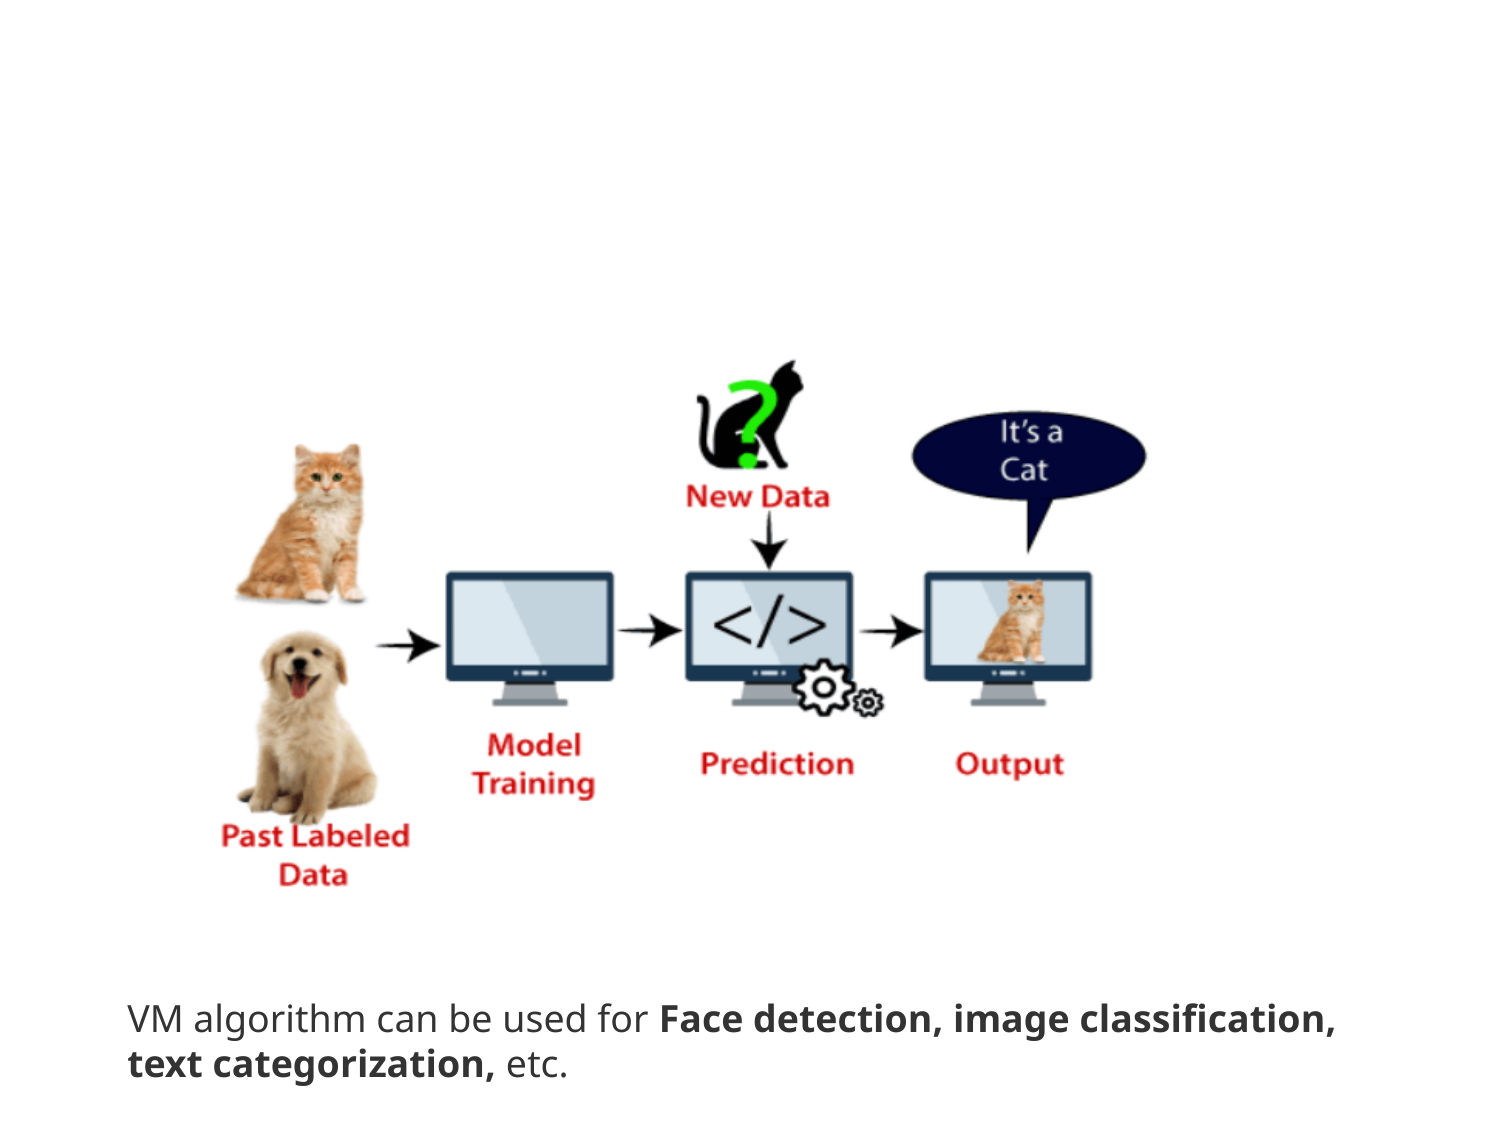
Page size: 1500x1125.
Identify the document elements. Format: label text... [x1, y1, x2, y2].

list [199, 274, 1363, 916]
text_box VM algorithm can be used for Face detection, image classification, text categorization, etc. [112, 987, 1425, 1093]
